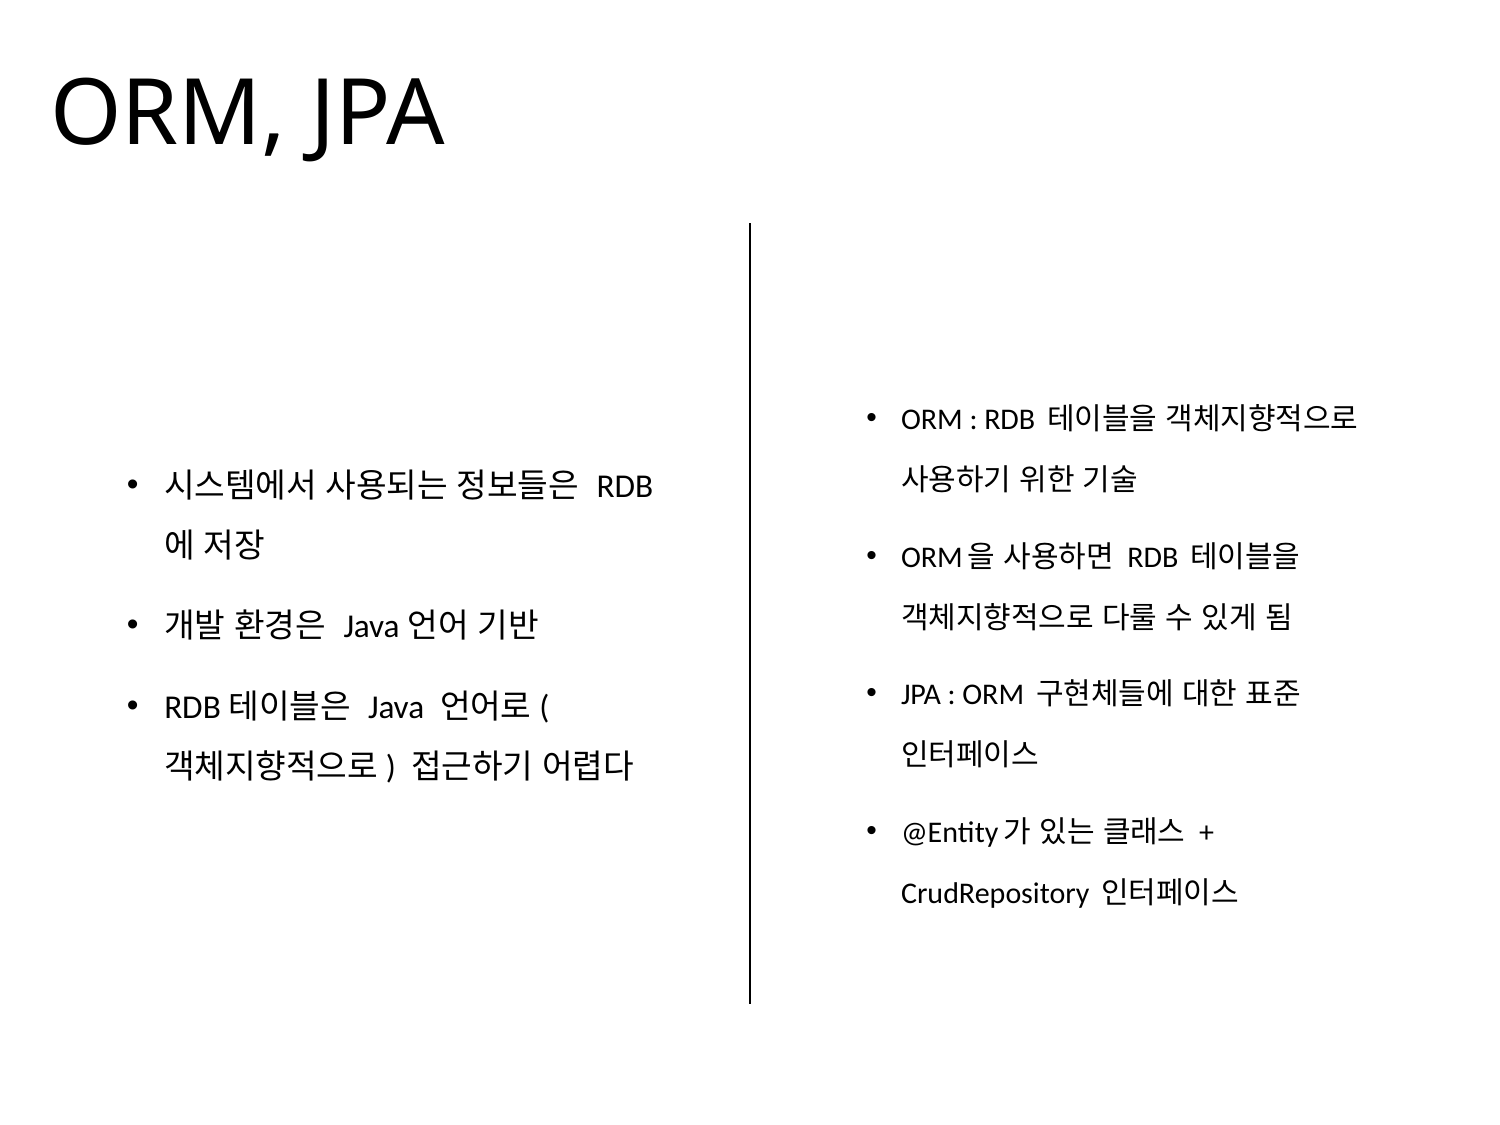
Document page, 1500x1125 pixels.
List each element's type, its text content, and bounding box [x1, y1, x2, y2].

title ORM, JPA [35, 5, 1329, 224]
list ORM : RDB 테이블을 객체지향적으로 사용하기 위한 기술 ORM을 사용하면 RDB 테이블을 객체지향적으로 다룰 수 있게 됨 JPA : ORM 구현체들에 대한 표준 인터페이스 @Entity가 있는 클래스 + CrudRepository 인터페이스 [851, 366, 1413, 923]
text_box 시스템에서 사용되는 정보들은 RDB에 저장 개발 환경은 Java언어 기반 RDB테이블은 Java 언어로(객체지향적으로) 접근하기 어렵다 [111, 436, 674, 853]
